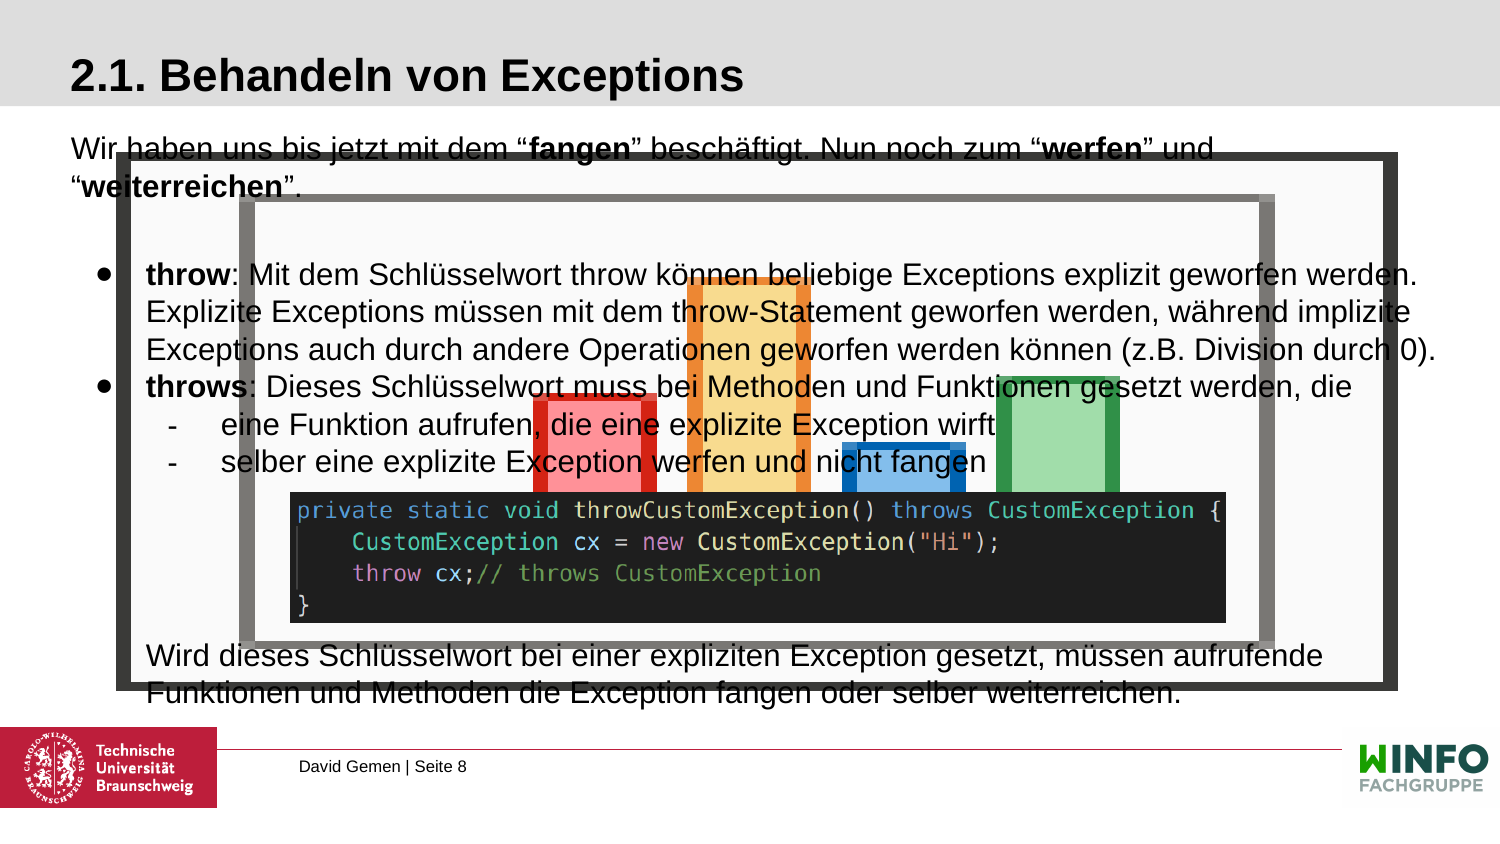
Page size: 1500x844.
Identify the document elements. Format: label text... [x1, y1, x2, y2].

text_box Wir haben uns bis jetzt mit dem “fangen” beschäftigt. Nun noch zum “werfen” und “weiterreichen”. throw: Mit dem Schlüsselwort throw können beliebige Exceptions explizit geworfen werden. Explizite Exceptions müssen mit dem throw-Statement geworfen werden, während implizite Exceptions auch durch andere Operationen geworfen werden können (z.B. Division durch 0). throws: Dieses Schlüsselwort muss bei Methoden und Funktionen gesetzt werden, die eine Funktion aufrufen, die eine explizite Exception wirft selber eine explizite Exception werfen und nicht fangen Wird dieses Schlüsselwort bei einer expliziten Exception gesetzt, müssen aufrufende Funktionen und Methoden die Exception fangen oder selber weiterreichen. [70, 128, 1445, 716]
picture [0, 727, 217, 808]
picture [1342, 727, 1500, 808]
picture [289, 492, 1226, 623]
title 2.1. Behandeln von Exceptions [70, 13, 1445, 101]
